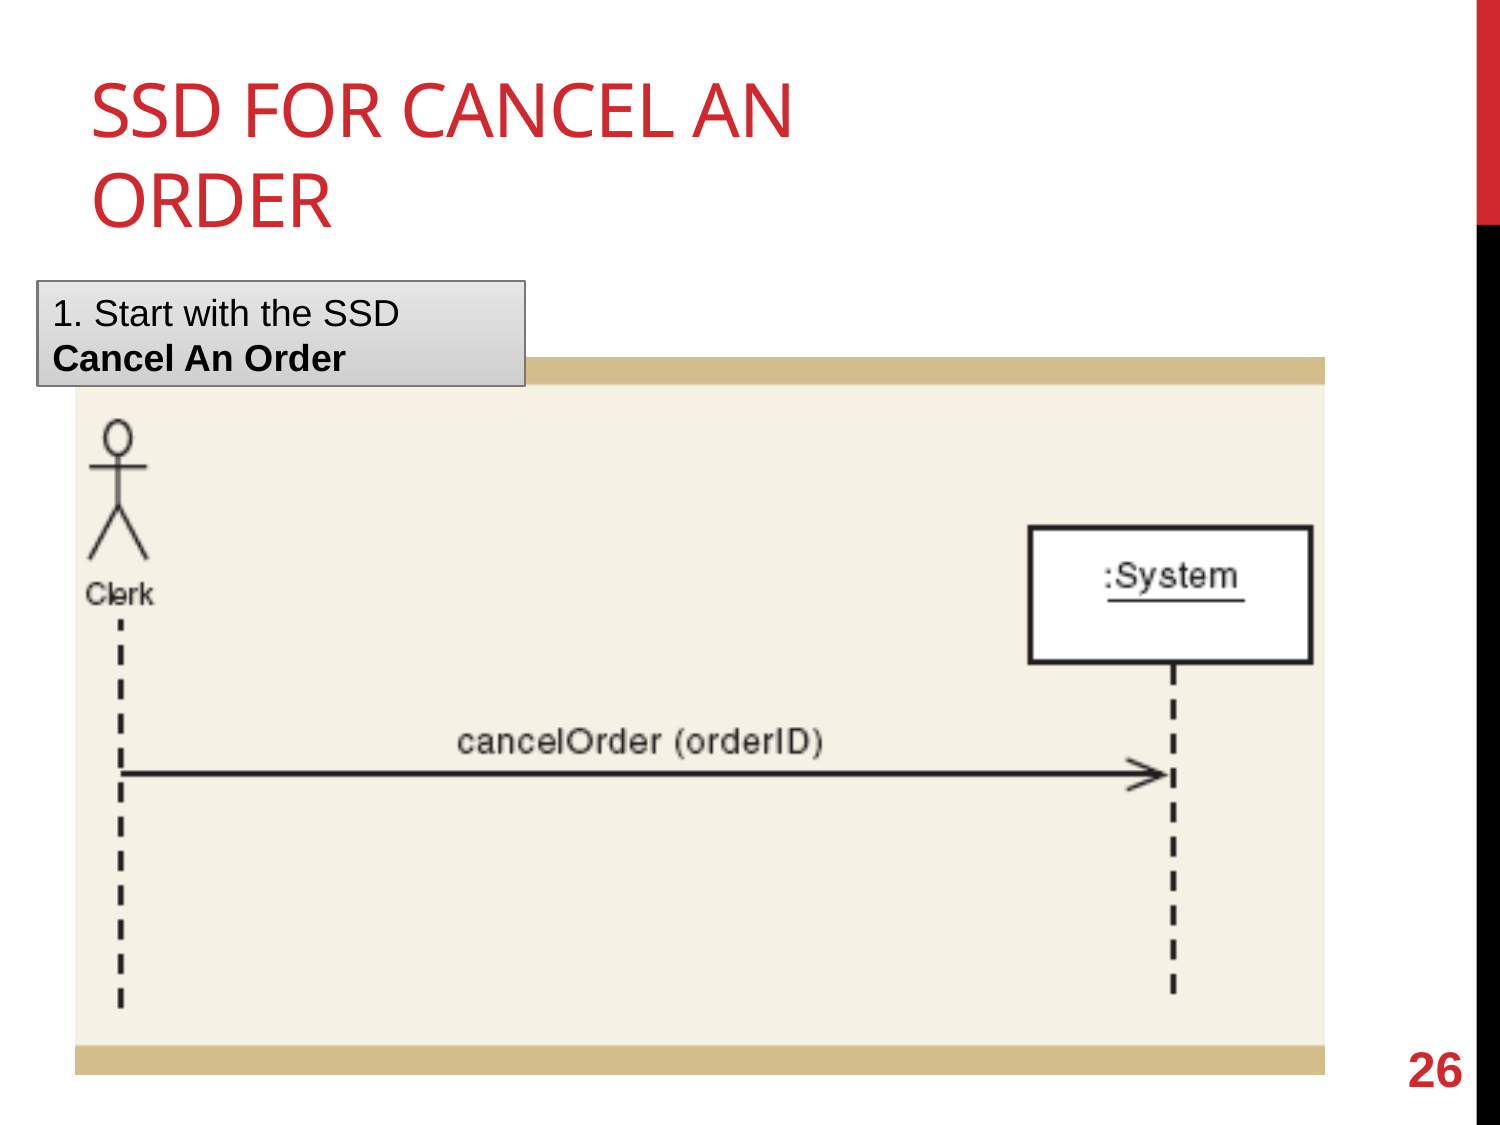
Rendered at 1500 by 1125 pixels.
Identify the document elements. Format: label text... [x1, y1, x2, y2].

title SSD for Cancel An Order [75, 25, 1025, 250]
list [74, 357, 1326, 1076]
text_box 1. Start with the SSD Cancel An Order [36, 280, 526, 387]
slide_number 26 [1262, 1037, 1479, 1098]
